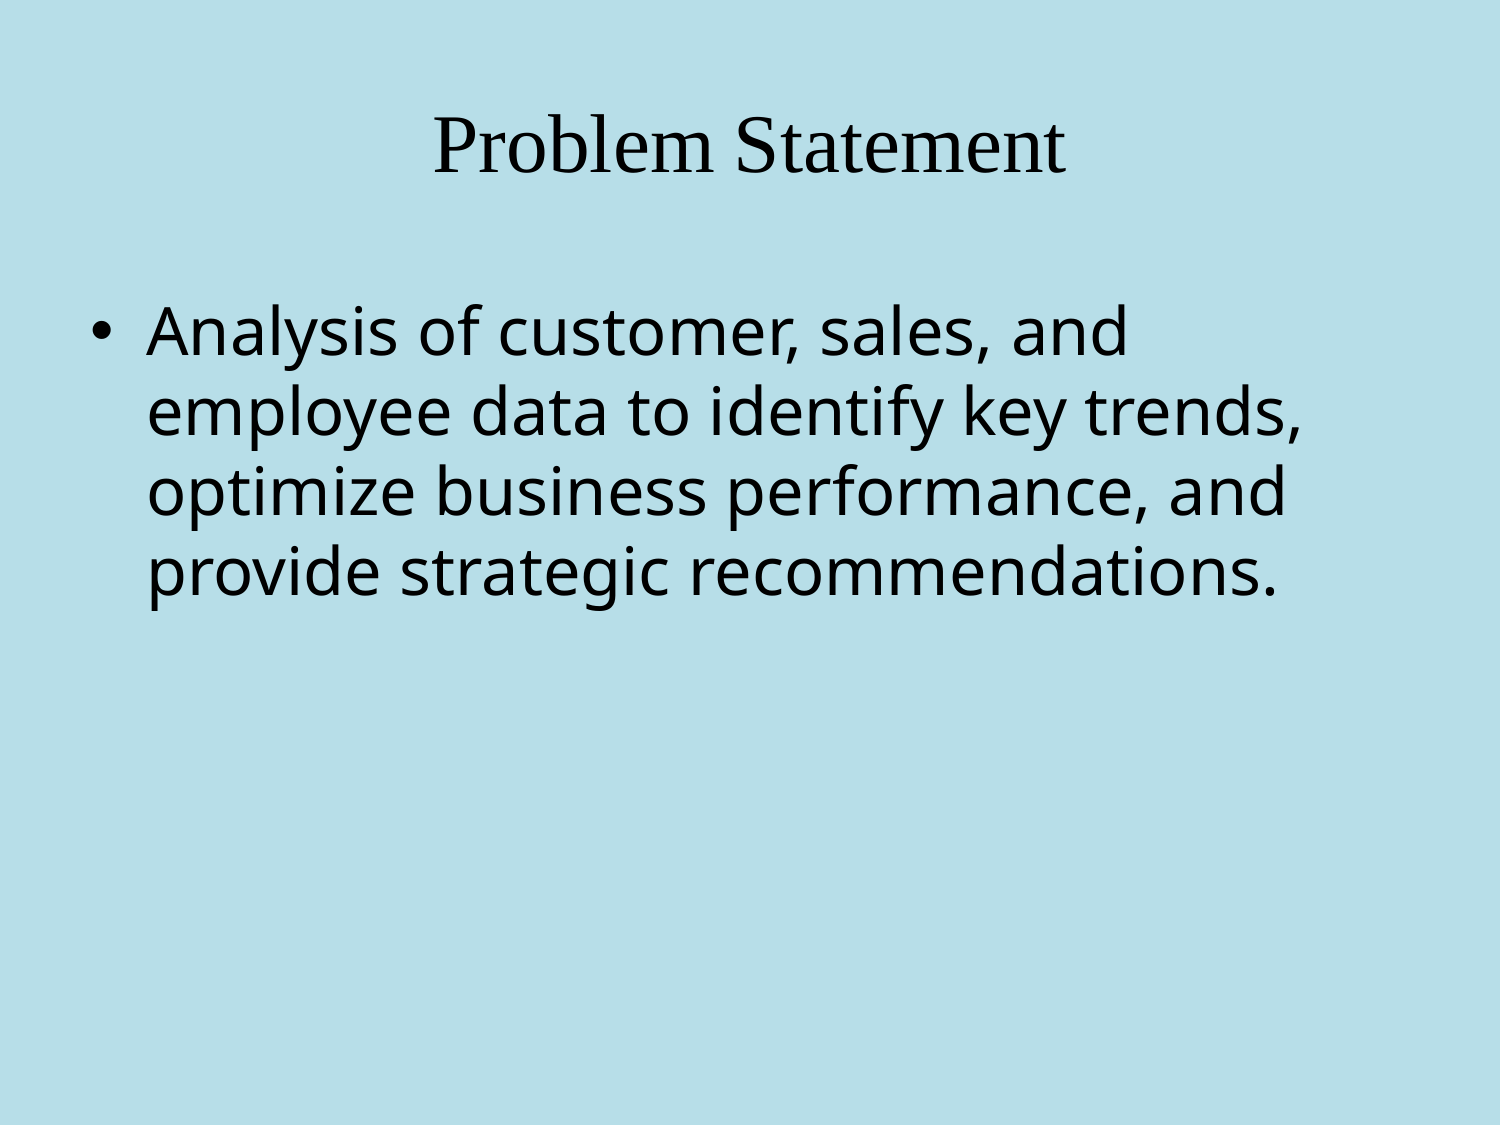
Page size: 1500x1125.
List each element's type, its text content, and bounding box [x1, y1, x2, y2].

title Problem Statement [75, 45, 1425, 233]
list Analysis of customer, sales, and employee data to identify key trends, optimize business performance, and provide strategic recommendations. [75, 281, 1425, 1024]
